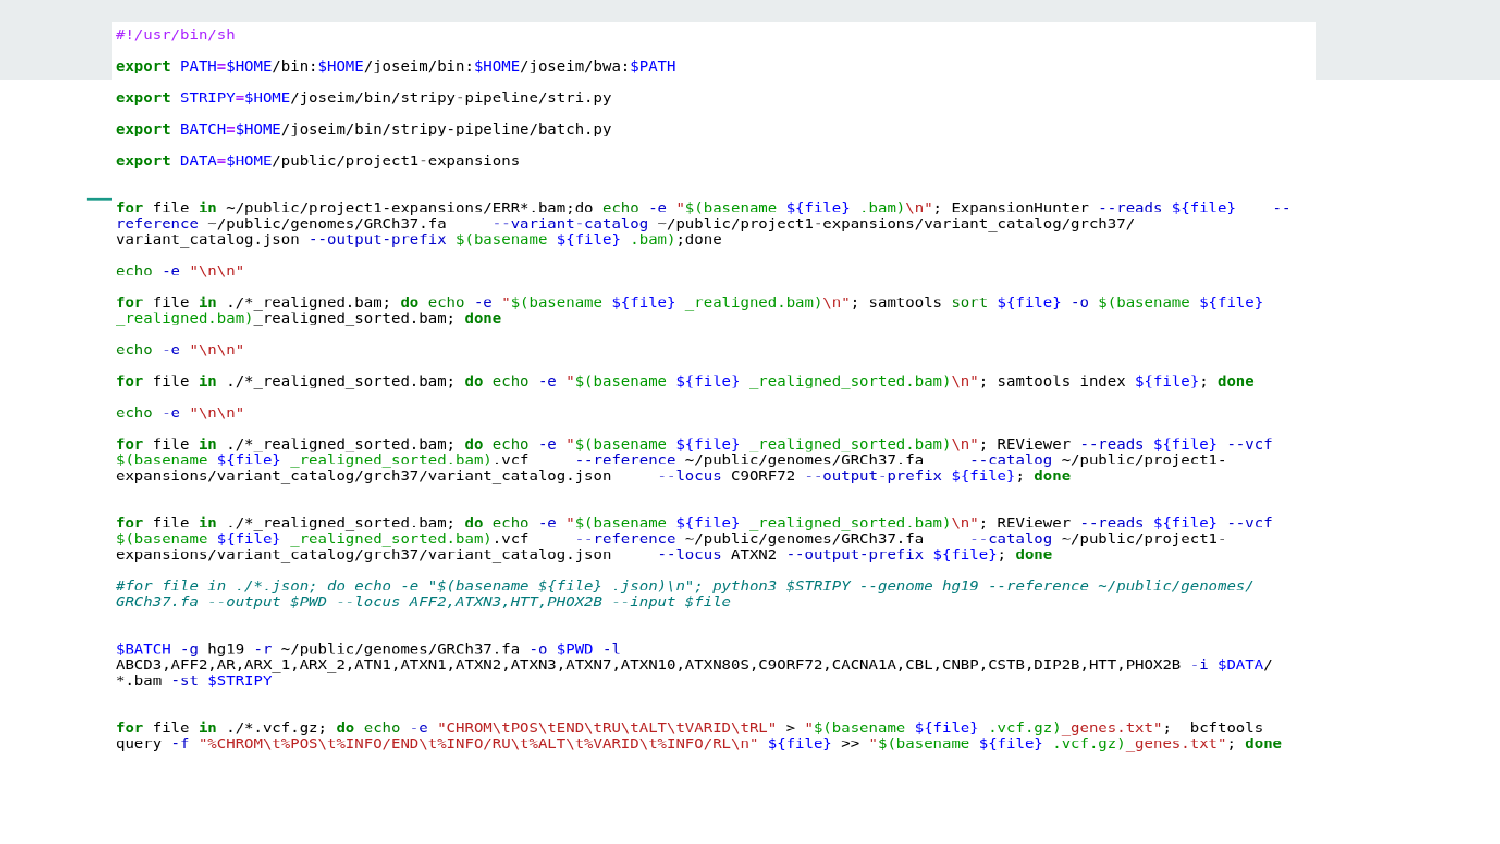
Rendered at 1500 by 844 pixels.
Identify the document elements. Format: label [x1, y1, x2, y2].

picture [111, 22, 1316, 754]
